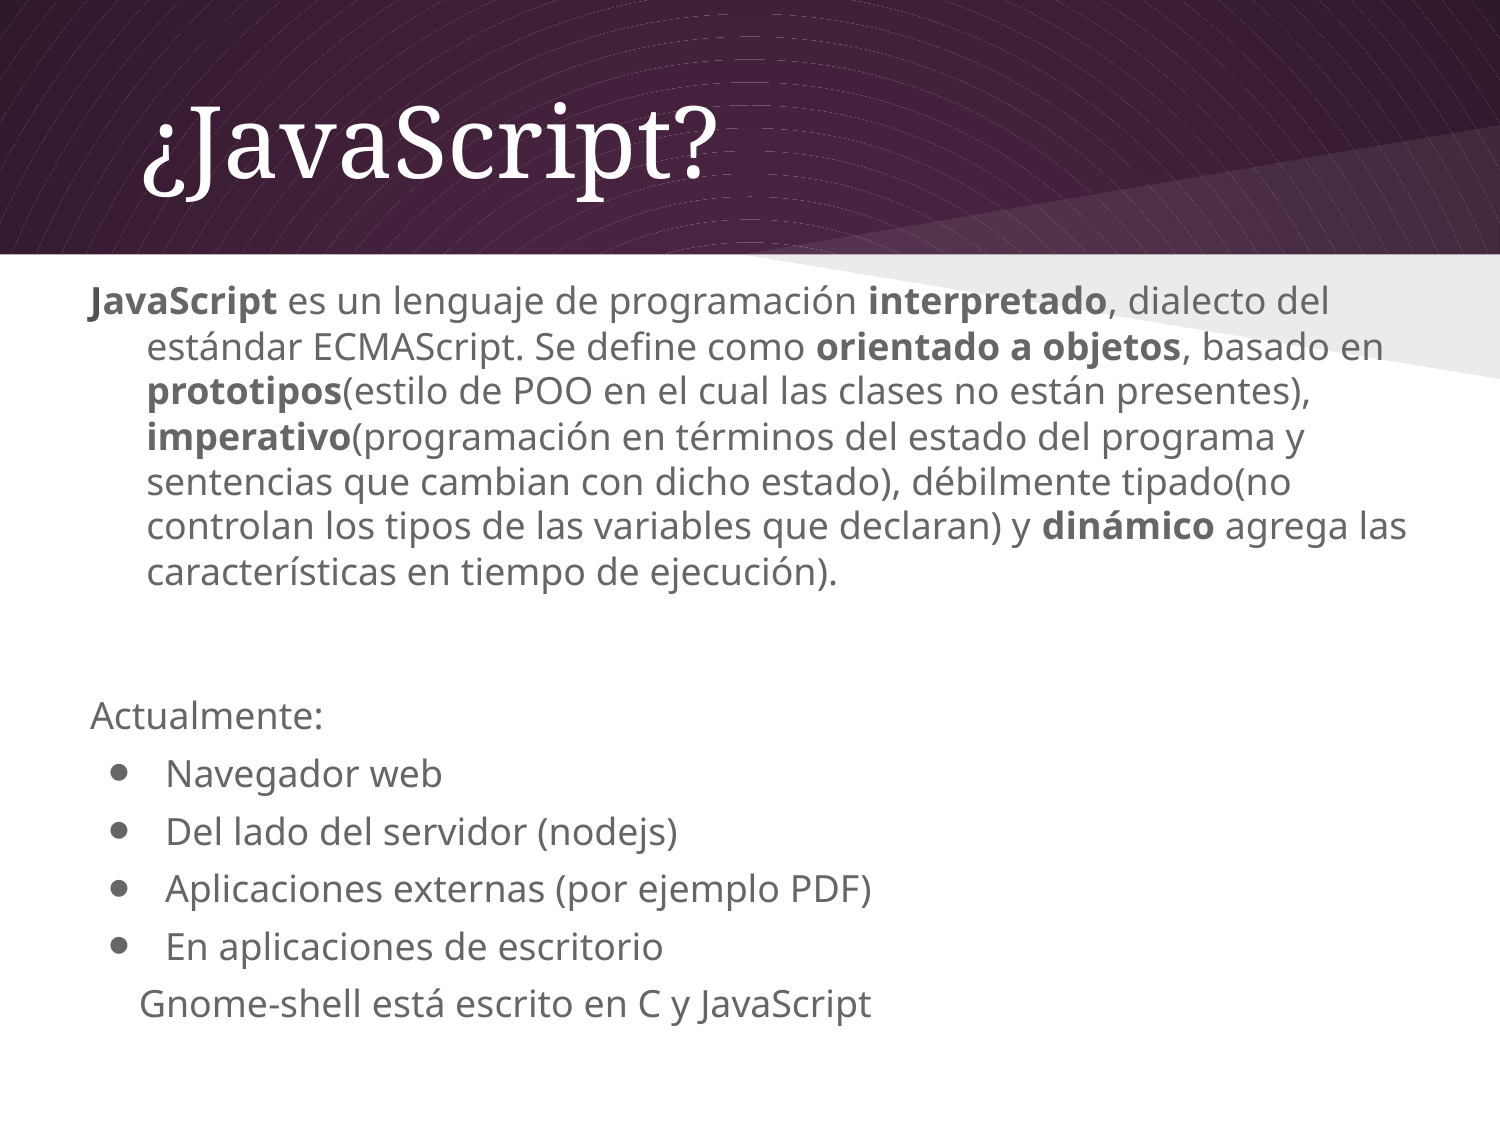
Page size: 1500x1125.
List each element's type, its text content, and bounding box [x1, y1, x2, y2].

title ¿JavaScript? [75, 45, 1425, 233]
list JavaScript es un lenguaje de programación interpretado, dialecto del estándar ECMAScript. Se define como orientado a objetos, basado en prototipos(estilo de POO en el cual las clases no están presentes), imperativo(programación en términos del estado del programa y sentencias que cambian con dicho estado), débilmente tipado(no controlan los tipos de las variables que declaran) y dinámico agrega las características en tiempo de ejecución). Actualmente: Navegador web Del lado del servidor (nodejs) Aplicaciones externas (por ejemplo PDF) En aplicaciones de escritorio Gnome-shell está escrito en C y JavaScript [75, 262, 1425, 1078]
